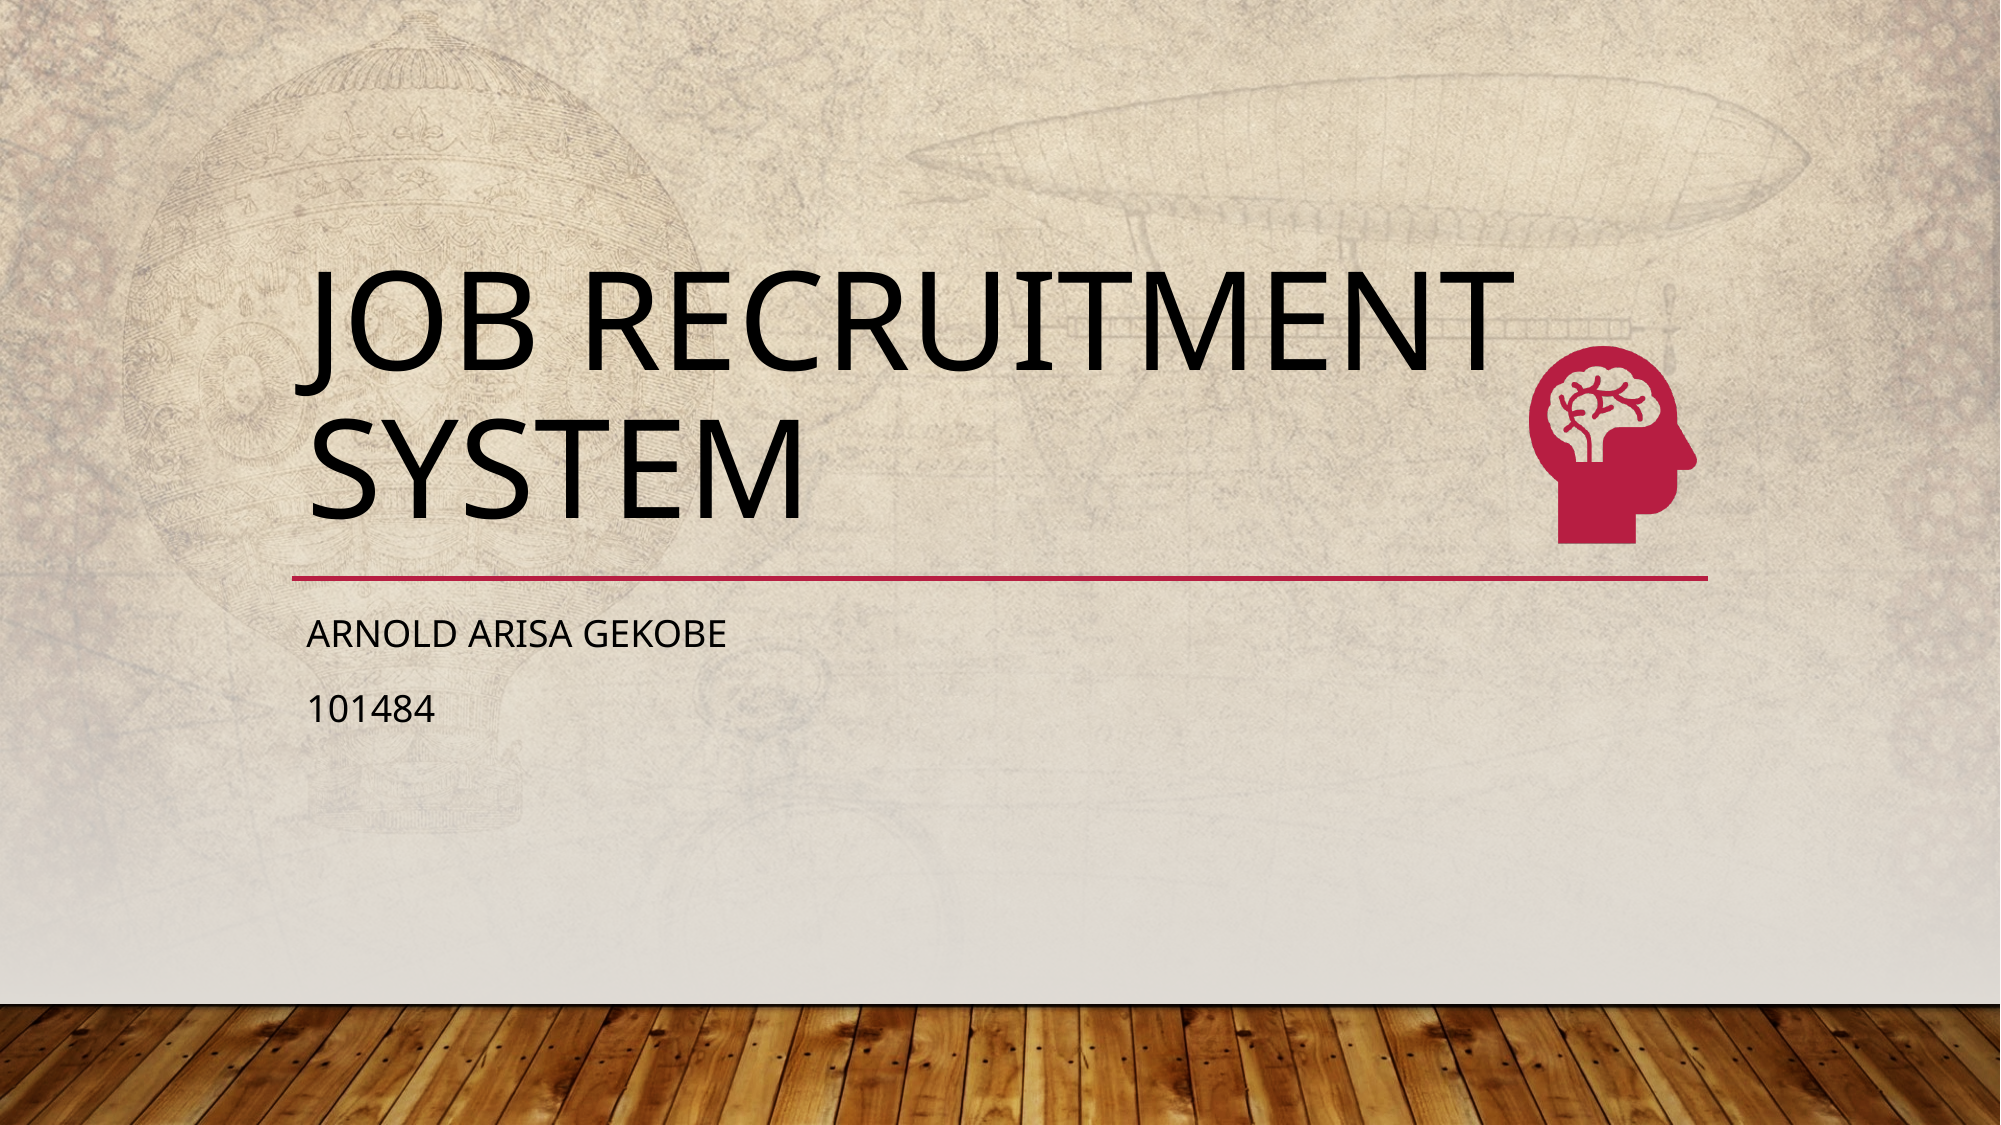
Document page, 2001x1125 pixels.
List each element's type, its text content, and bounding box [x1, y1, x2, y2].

subtitle Arnold arisa gekobe 101484 [291, 586, 1709, 747]
picture [1493, 325, 1731, 563]
picture [0, 1004, 2000, 1125]
title Job recruitment system [291, 131, 1709, 549]
